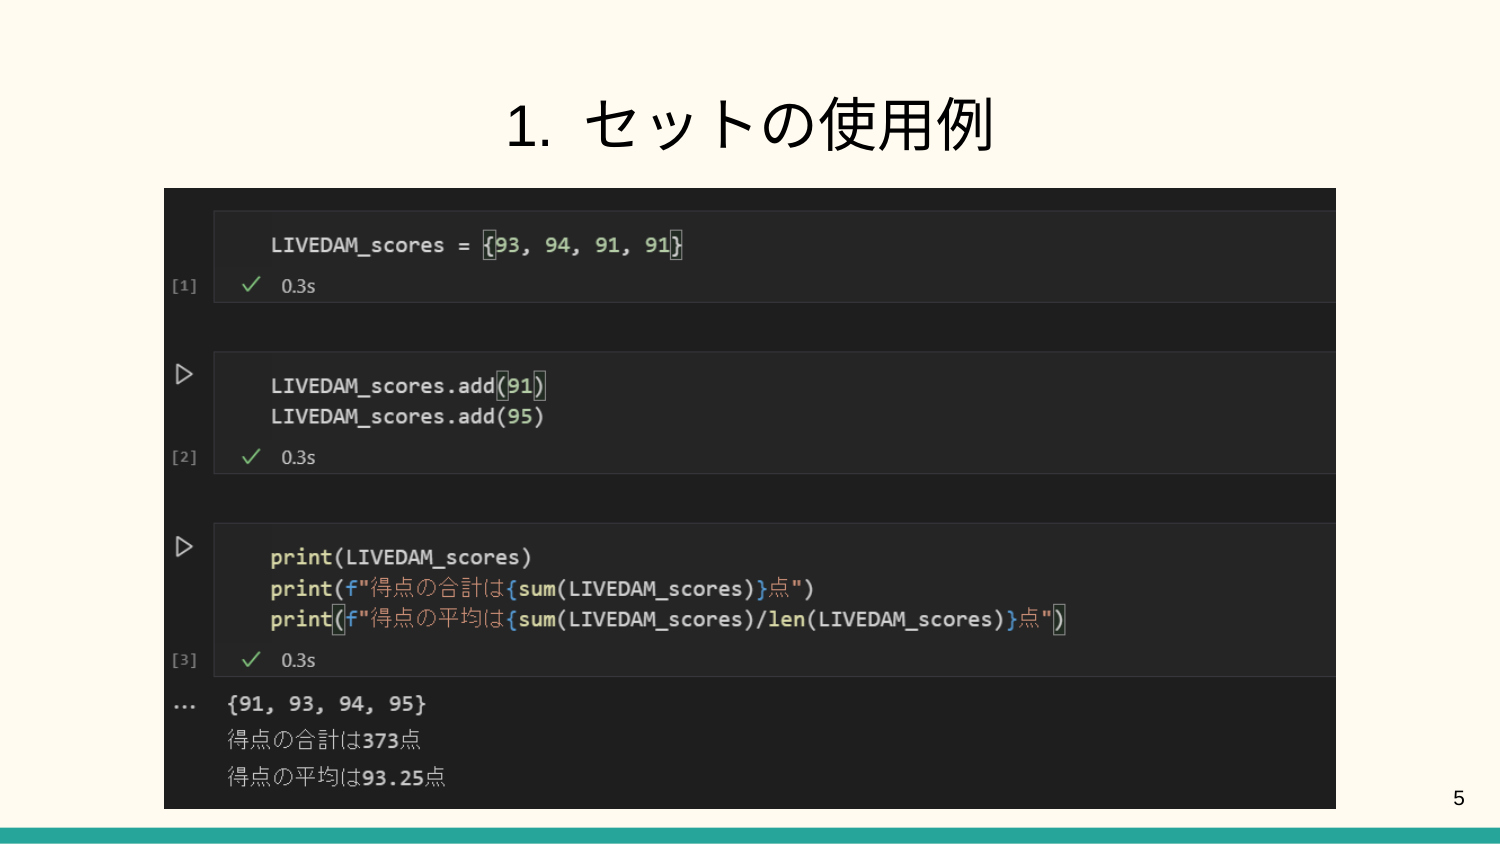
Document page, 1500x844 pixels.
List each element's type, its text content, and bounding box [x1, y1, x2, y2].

slide_number ‹#› [1389, 764, 1480, 830]
picture [164, 187, 1336, 809]
title 1. セットの使用例 [51, 72, 1449, 174]
